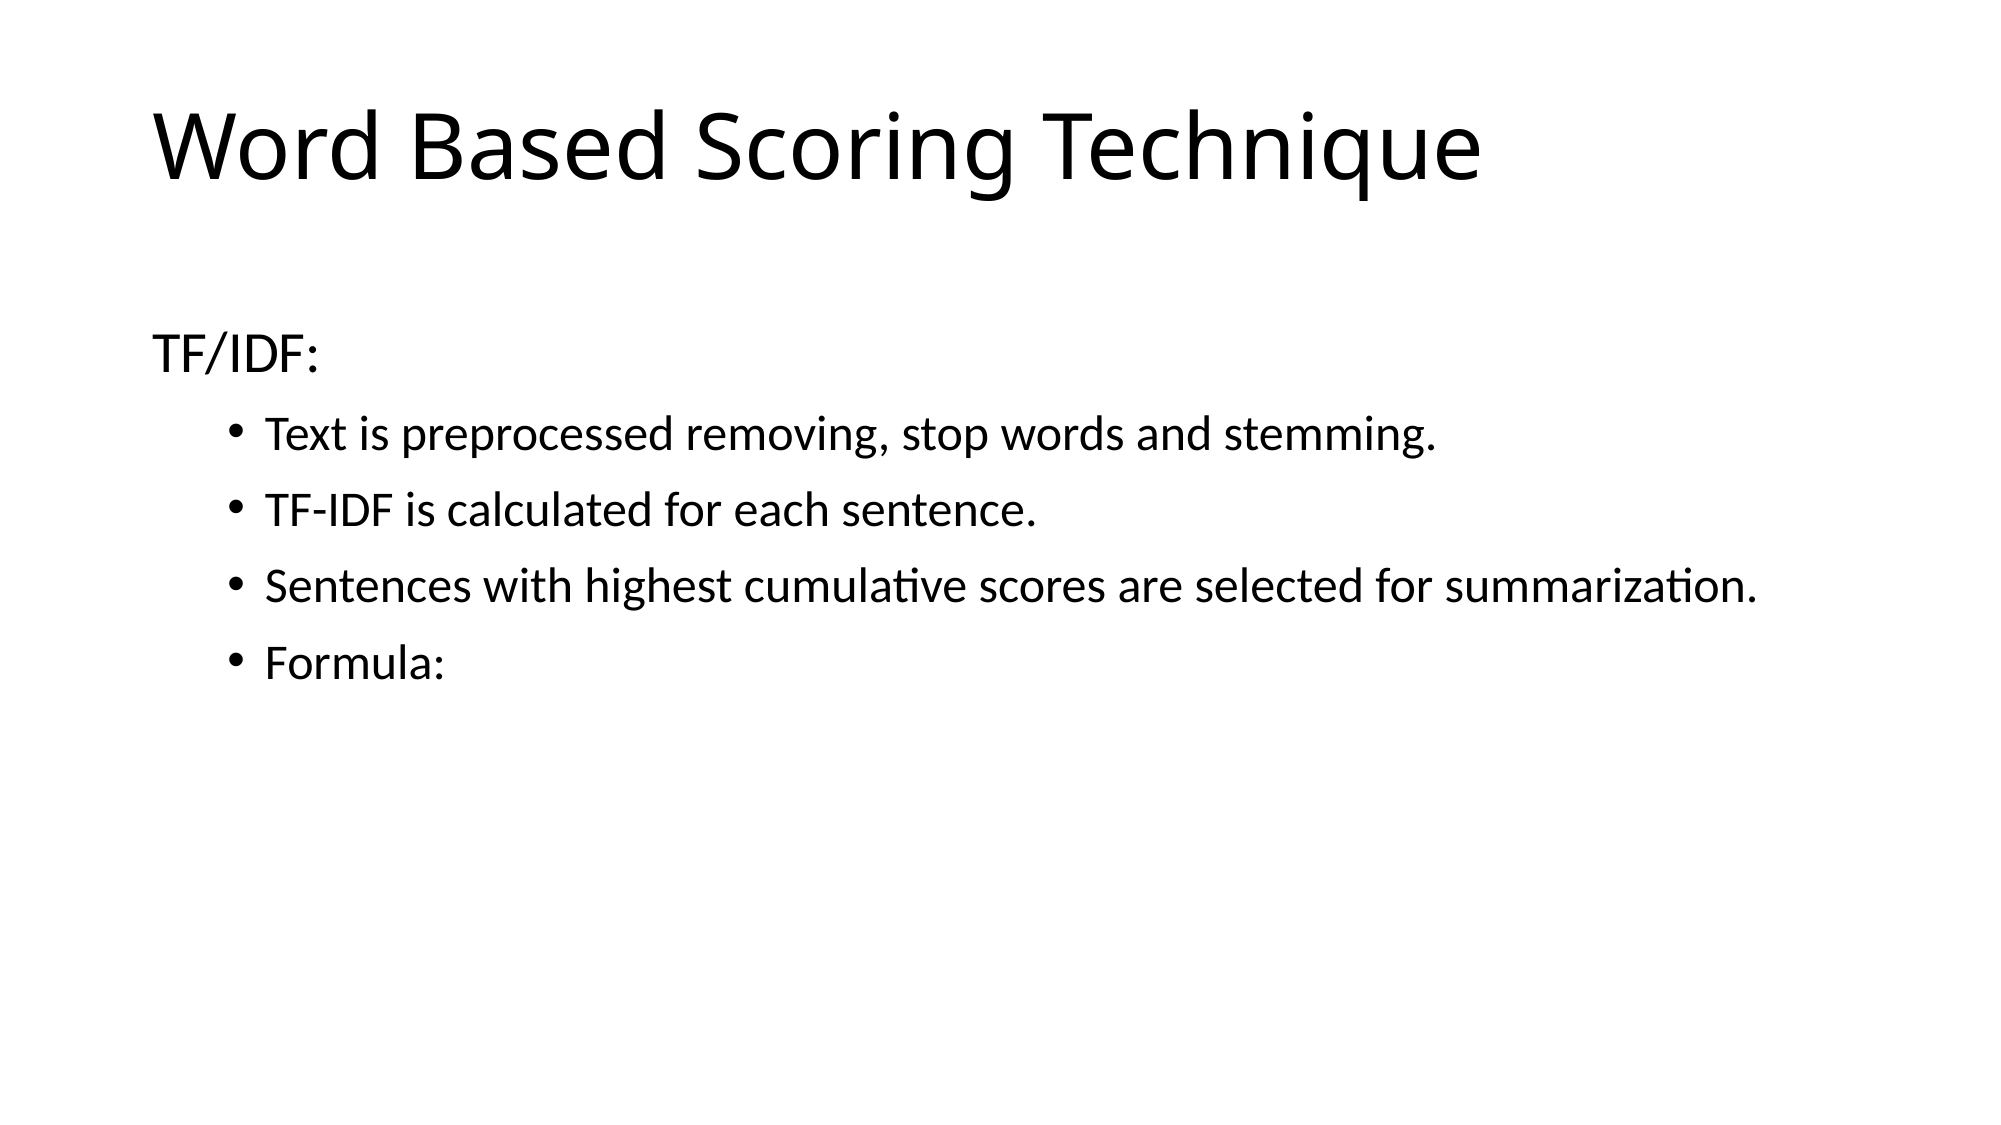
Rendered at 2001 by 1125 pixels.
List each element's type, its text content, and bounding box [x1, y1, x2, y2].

title Word Based Scoring Technique [137, 23, 1863, 278]
